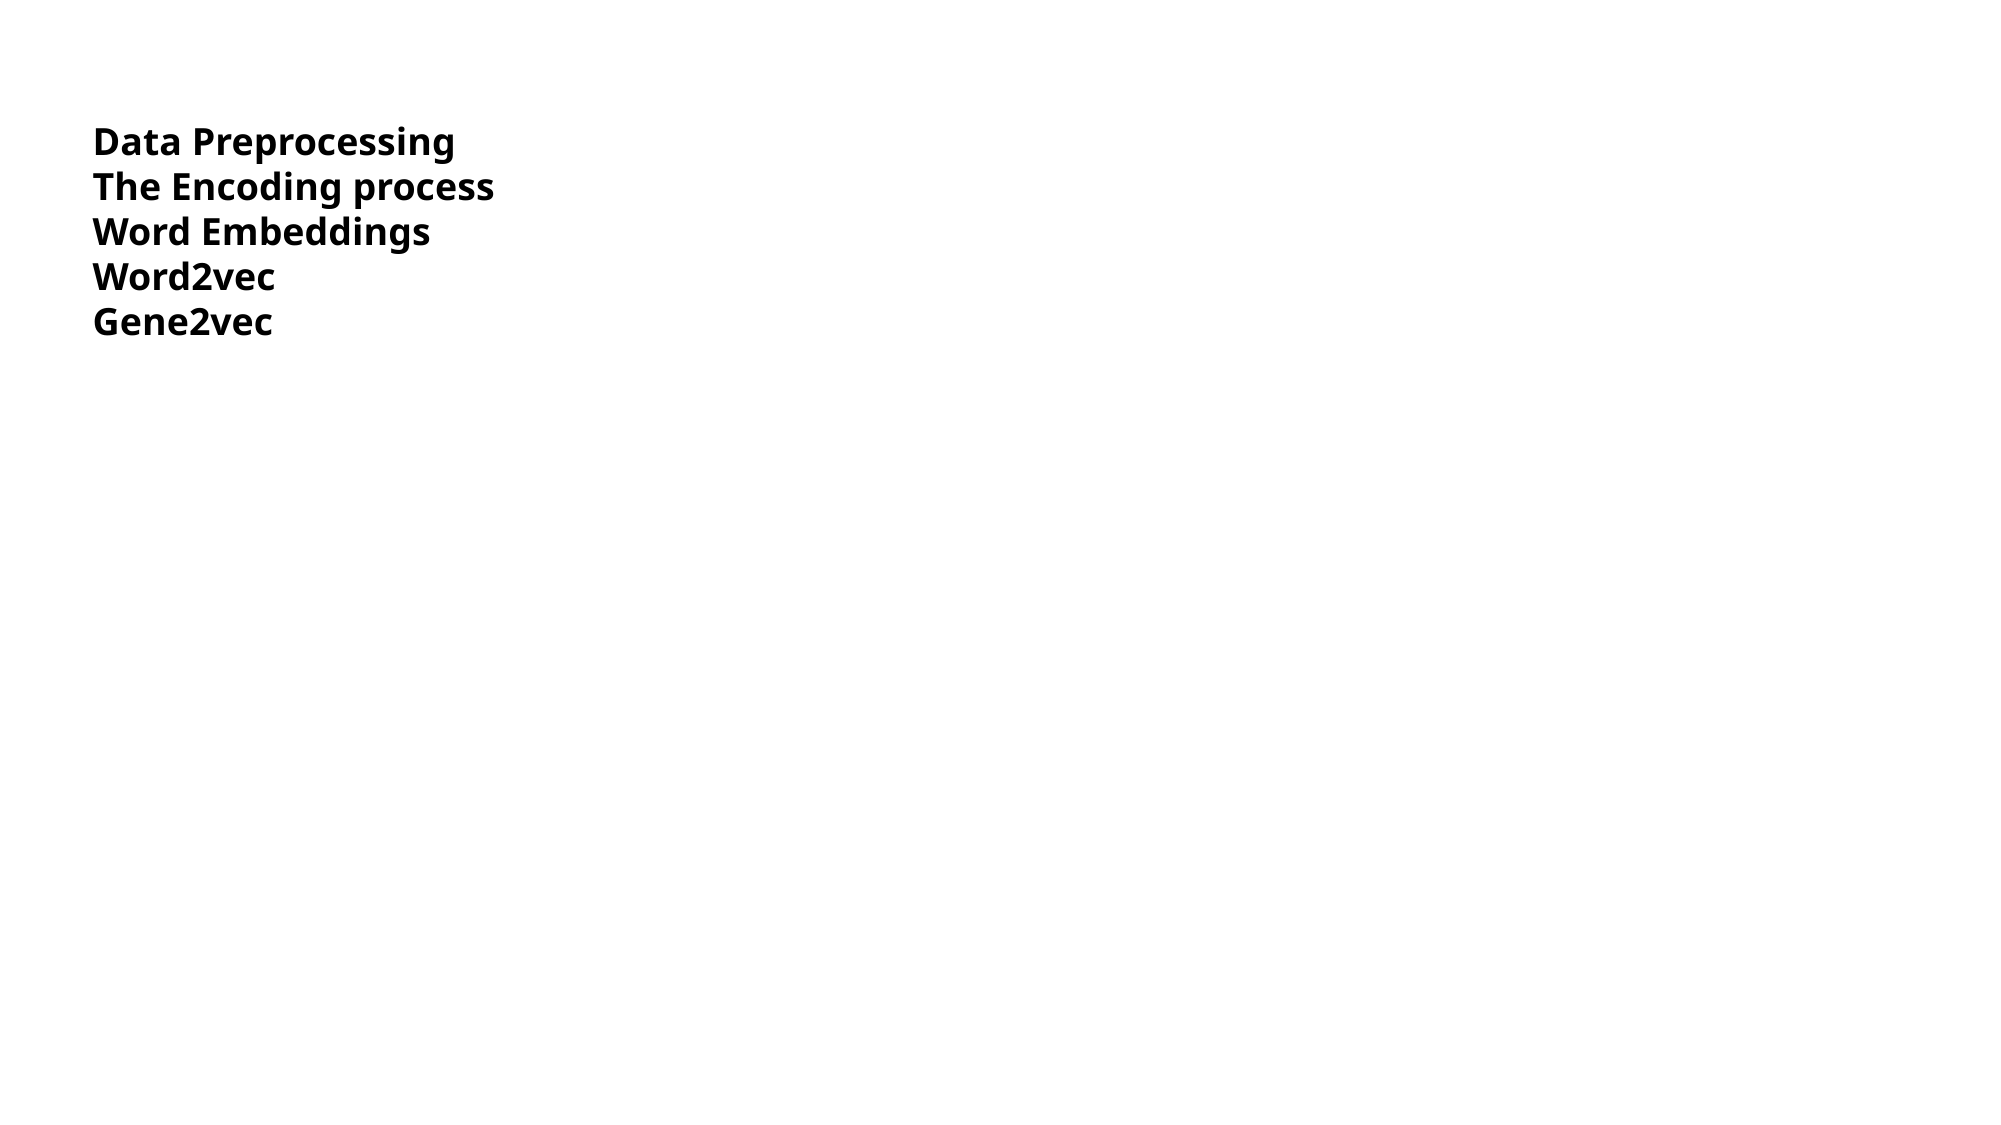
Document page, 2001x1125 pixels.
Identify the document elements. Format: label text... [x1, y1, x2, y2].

text_box Data Preprocessing The Encoding process Word Embeddings Word2vec Gene2vec [78, 110, 1442, 351]
